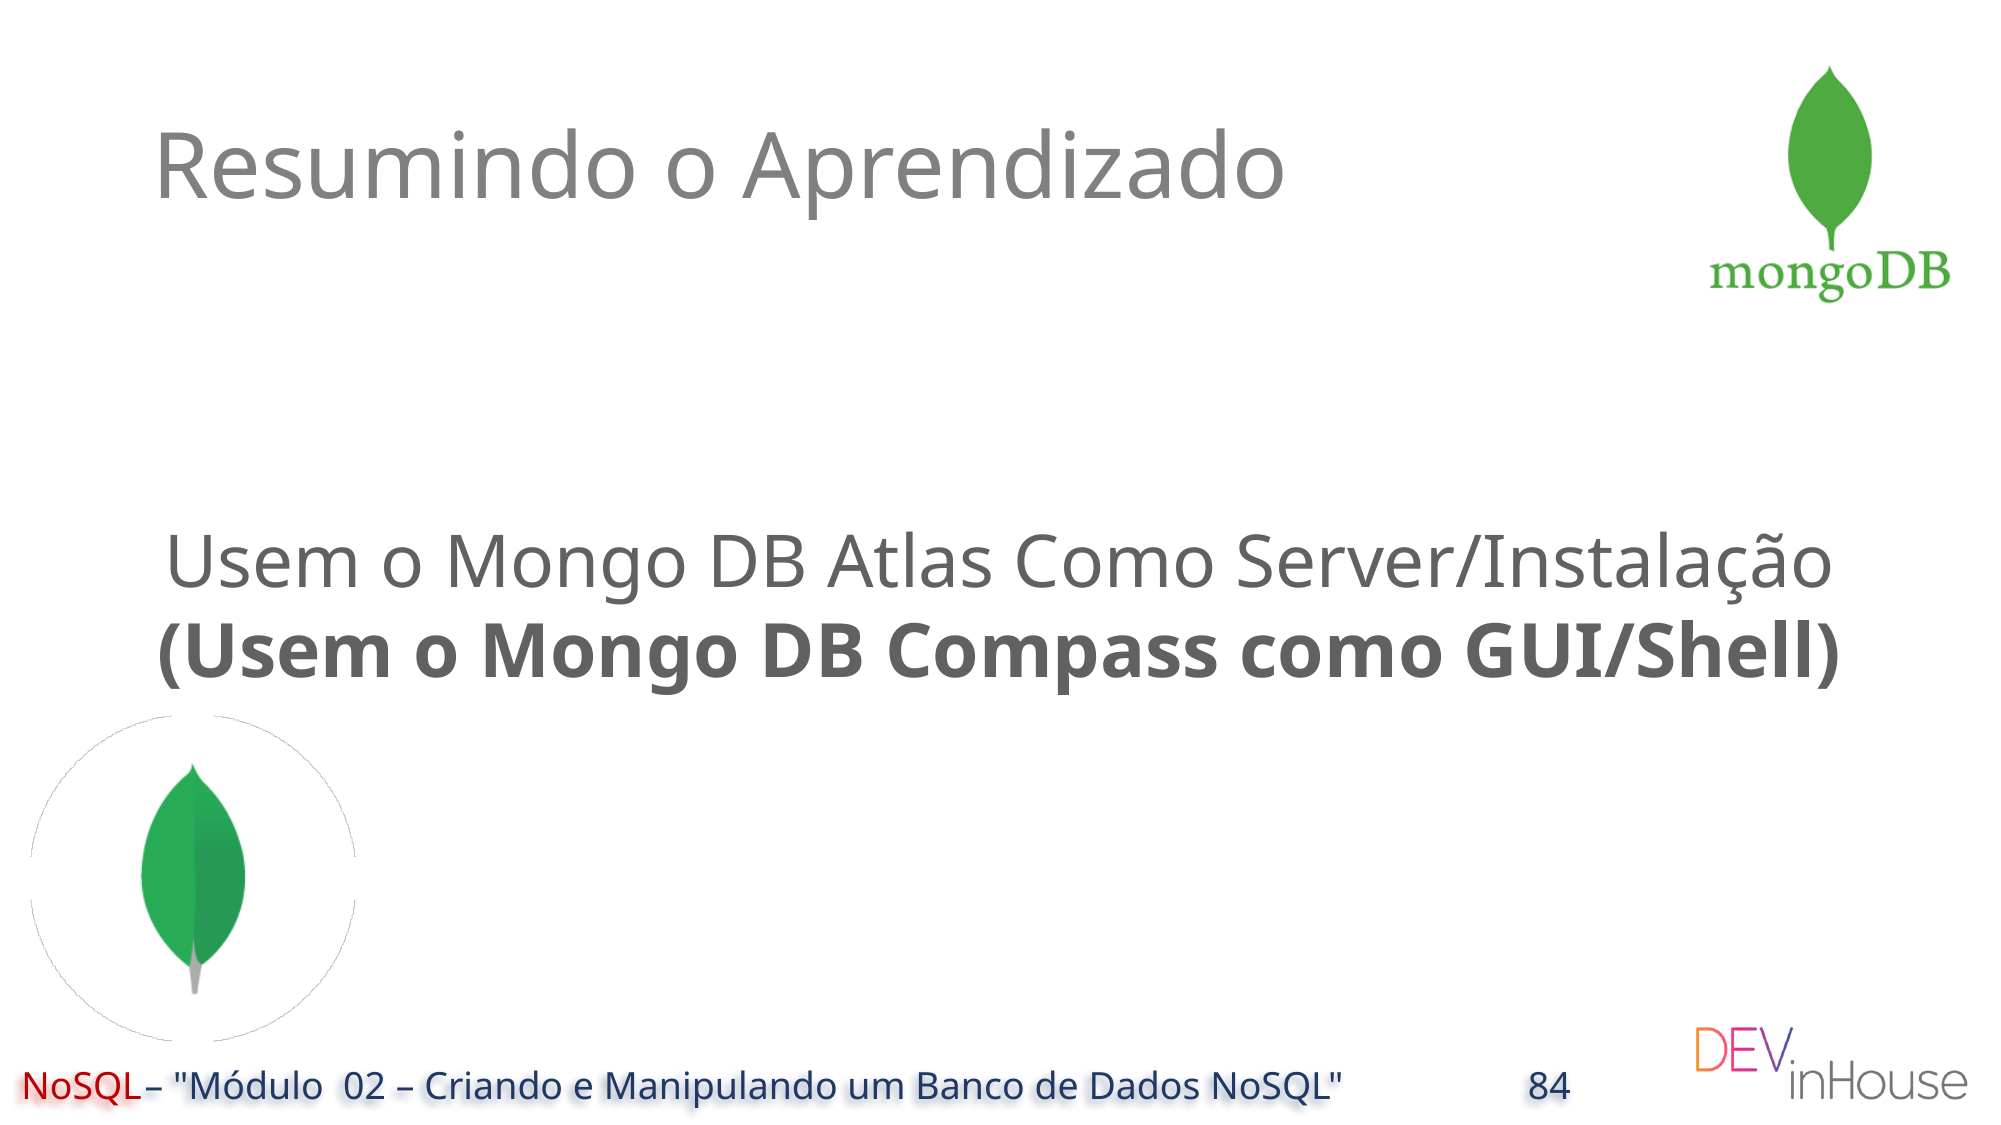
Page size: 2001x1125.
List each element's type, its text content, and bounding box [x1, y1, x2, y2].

title Resumindo o Aprendizado [137, 59, 1705, 278]
text_box NoSQL [1638, 1054, 2000, 1115]
picture [1705, 59, 1955, 309]
picture [1689, 1022, 1970, 1106]
picture [30, 715, 356, 1042]
text_box – "Módulo 02 – Criando e Manipulando um Banco de Dados NoSQL" 84 [129, 1054, 1638, 1115]
text_box Usem o Mongo DB Atlas Como Server/Instalação (Usem o Mongo DB Compass como GUI/Shell) [137, 507, 1863, 700]
text_box NoSQL [6, 1054, 121, 1115]
